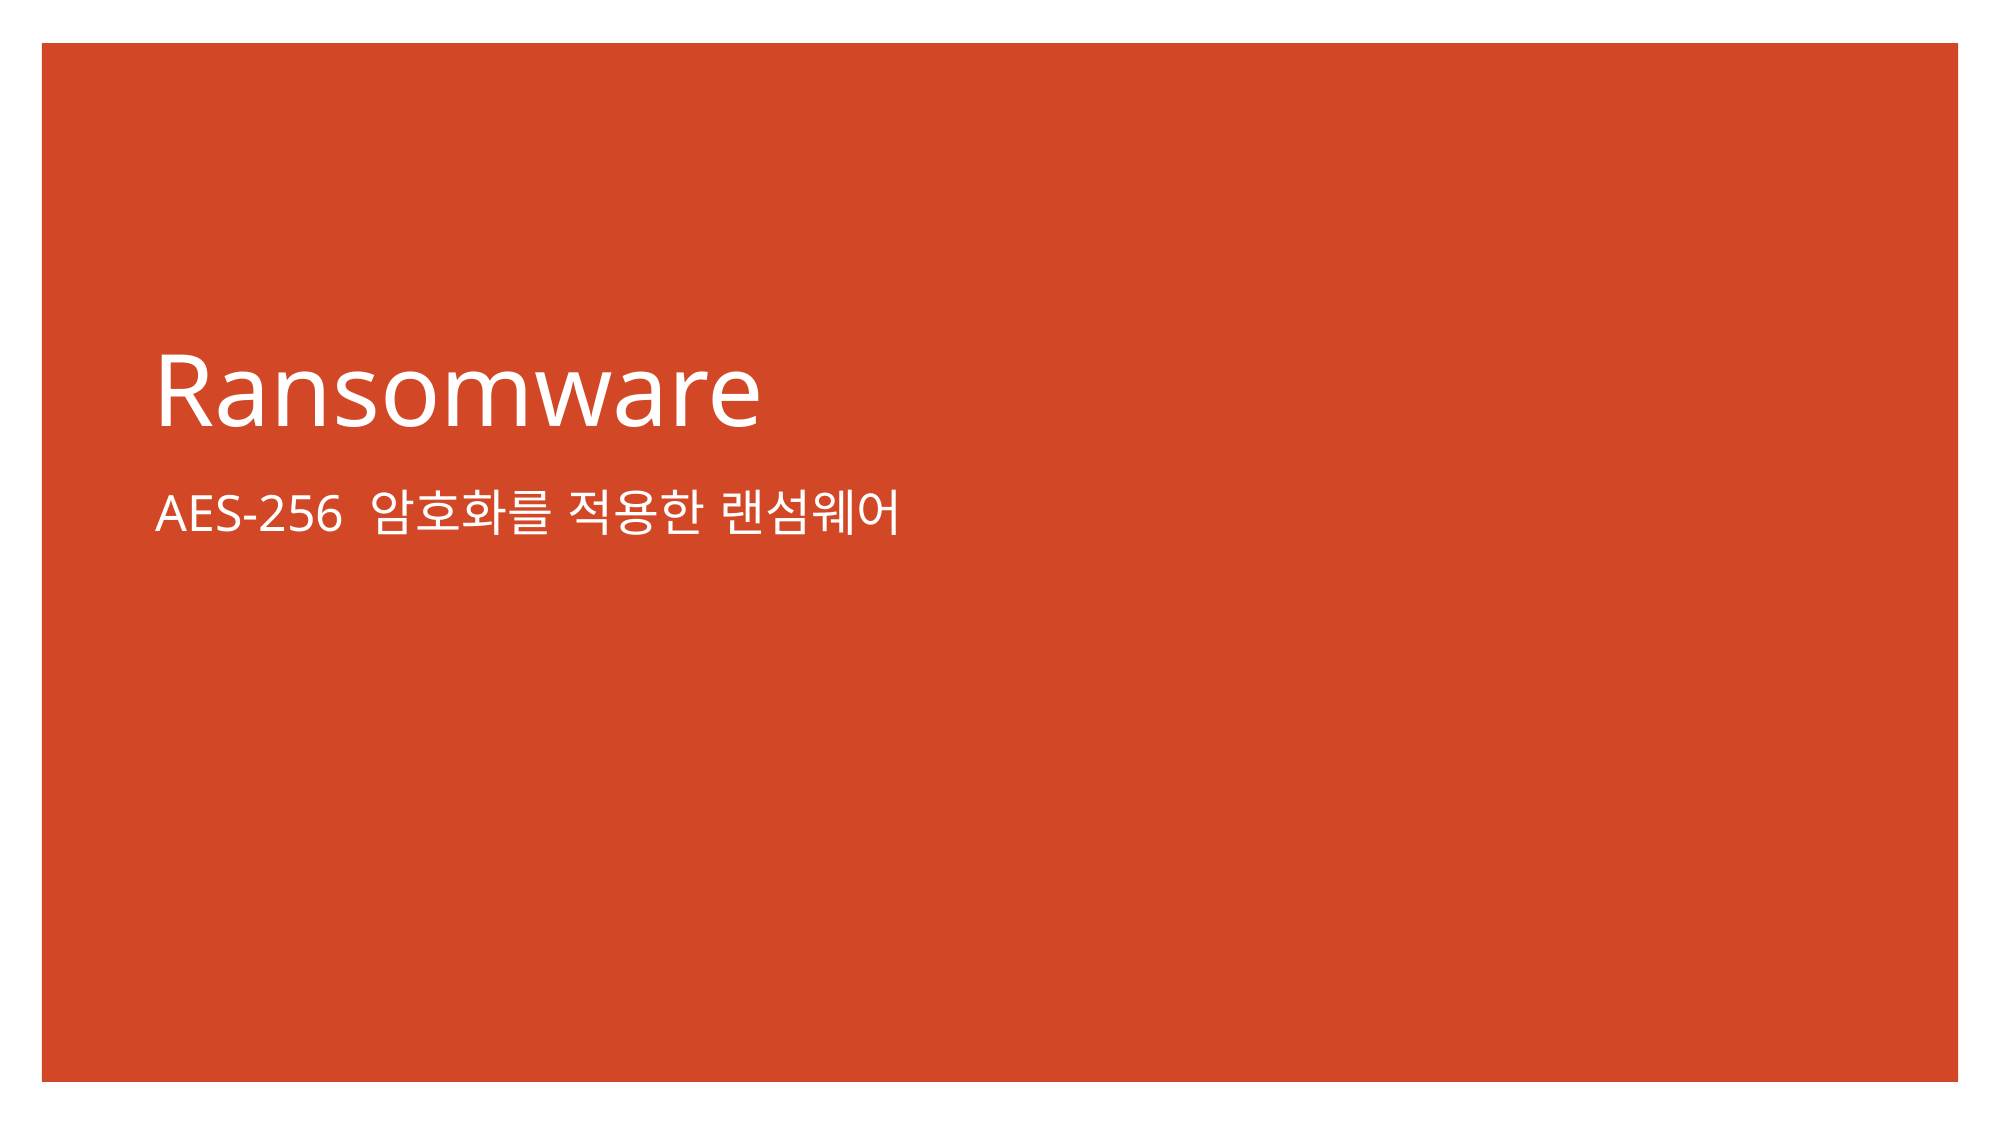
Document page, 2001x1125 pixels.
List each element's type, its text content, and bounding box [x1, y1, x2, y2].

title Ransomware [137, 190, 1863, 583]
subtitle AES-256 암호화를 적용한 랜섬웨어 [140, 481, 1713, 668]
